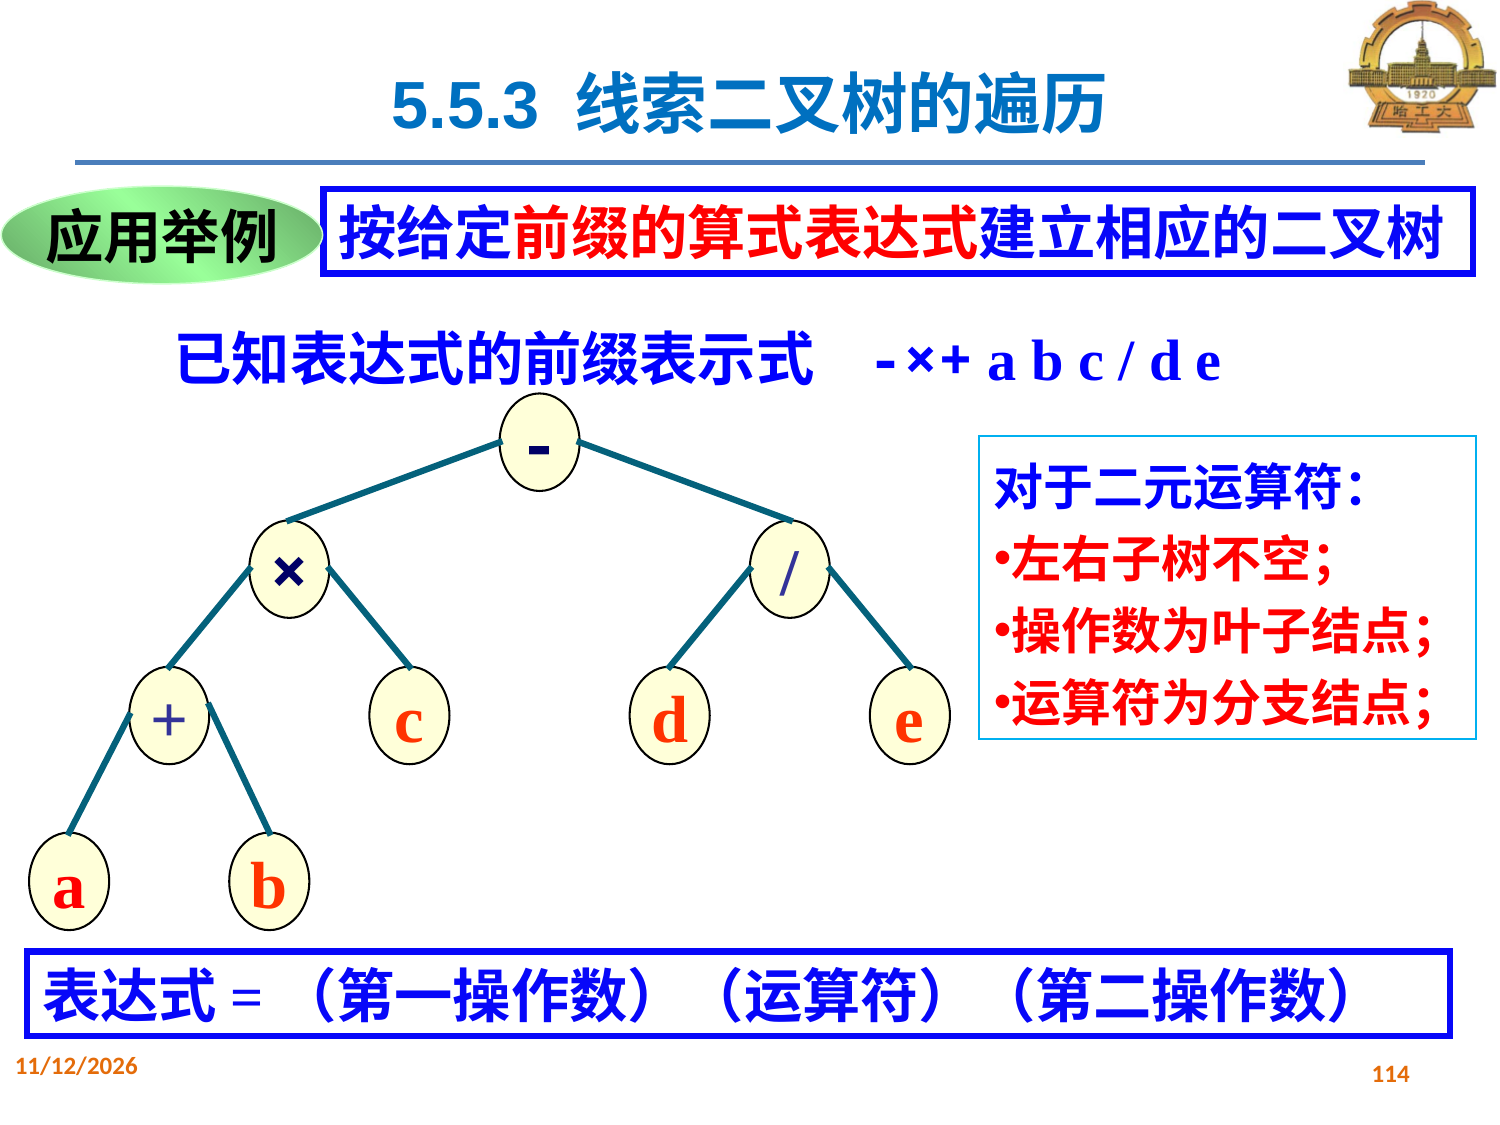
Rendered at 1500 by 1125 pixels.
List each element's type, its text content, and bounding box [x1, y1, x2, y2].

text_box 已知表达式的前缀表示式 -×+ a b c / d e [38, 300, 1500, 400]
picture [1340, 0, 1500, 138]
text_box 应用举例 [1, 186, 323, 284]
title 5.5.3 线索二叉树的遍历 [75, 0, 1425, 163]
slide_number 114 [1074, 1042, 1425, 1103]
text_box 表达式=（第一操作数）（运算符）（第二操作数） [27, 951, 1450, 1037]
text_box 按给定前缀的算式表达式建立相应的二叉树 [323, 188, 1474, 274]
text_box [28, 393, 951, 931]
text_box 对于二元运算符： 左右子树不空； 操作数为叶子结点； 运算符为分支结点； [978, 436, 1477, 739]
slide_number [0, 1042, 350, 1103]
